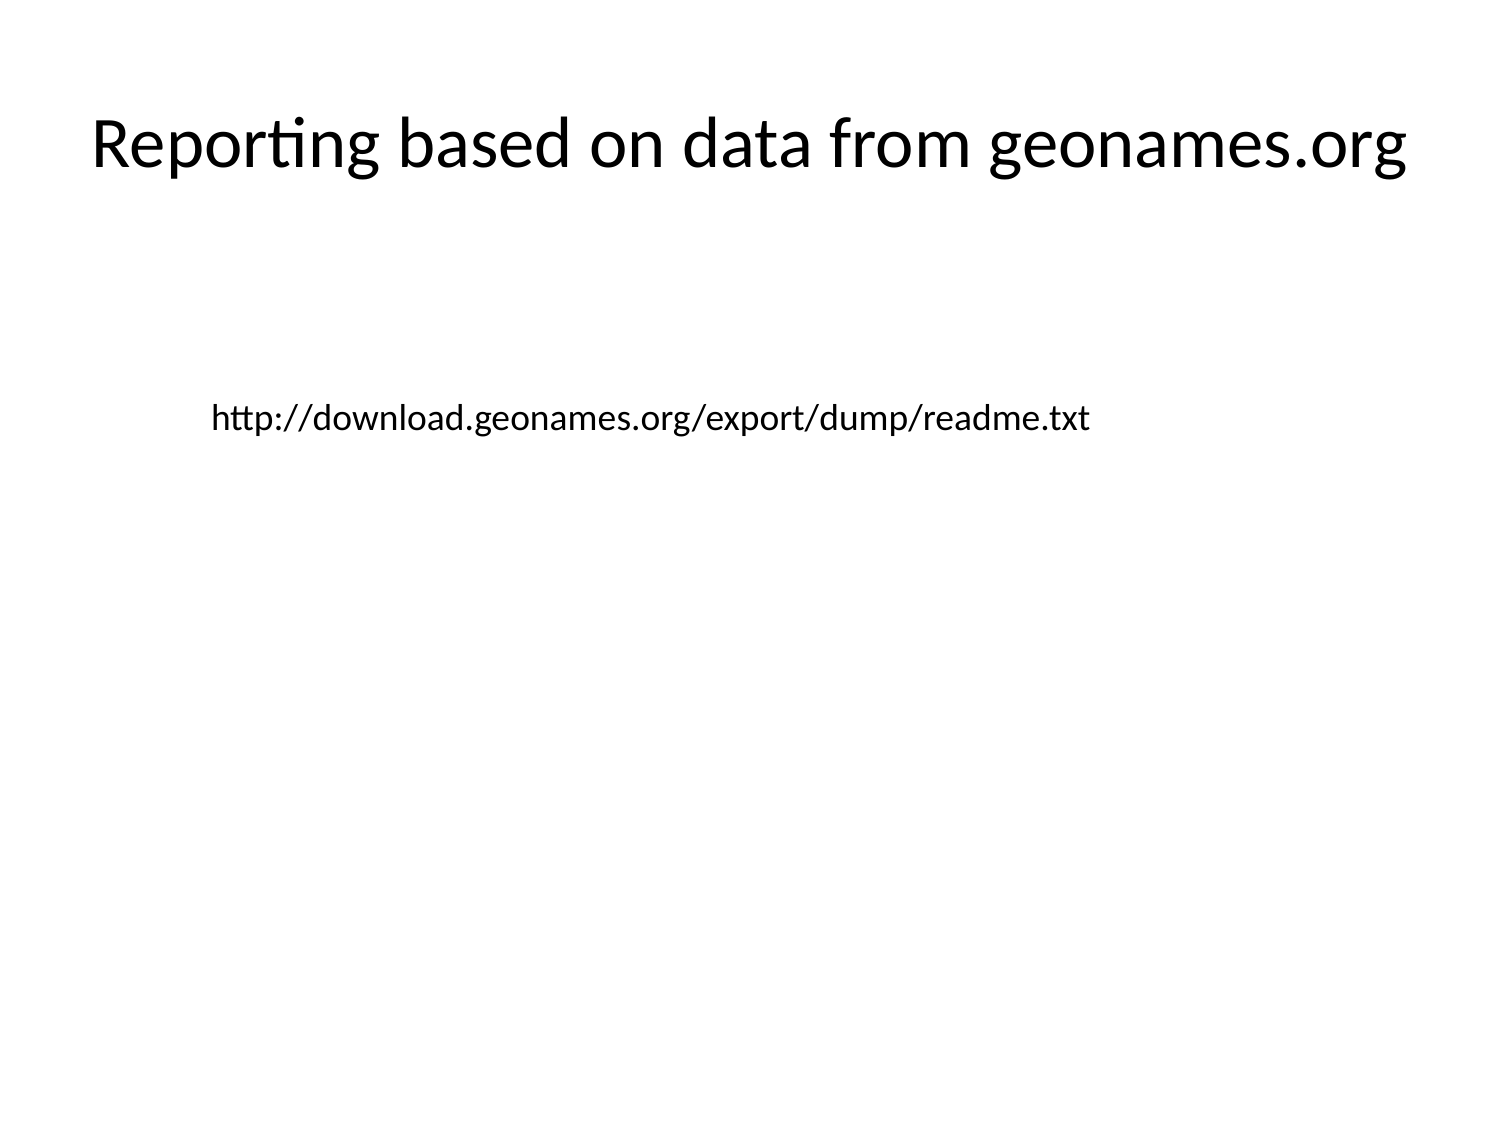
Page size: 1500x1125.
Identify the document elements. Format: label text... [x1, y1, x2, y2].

title Reporting based on data from geonames.org [75, 45, 1425, 233]
text_box http://download.geonames.org/export/dump/readme.txt [196, 385, 1236, 445]
